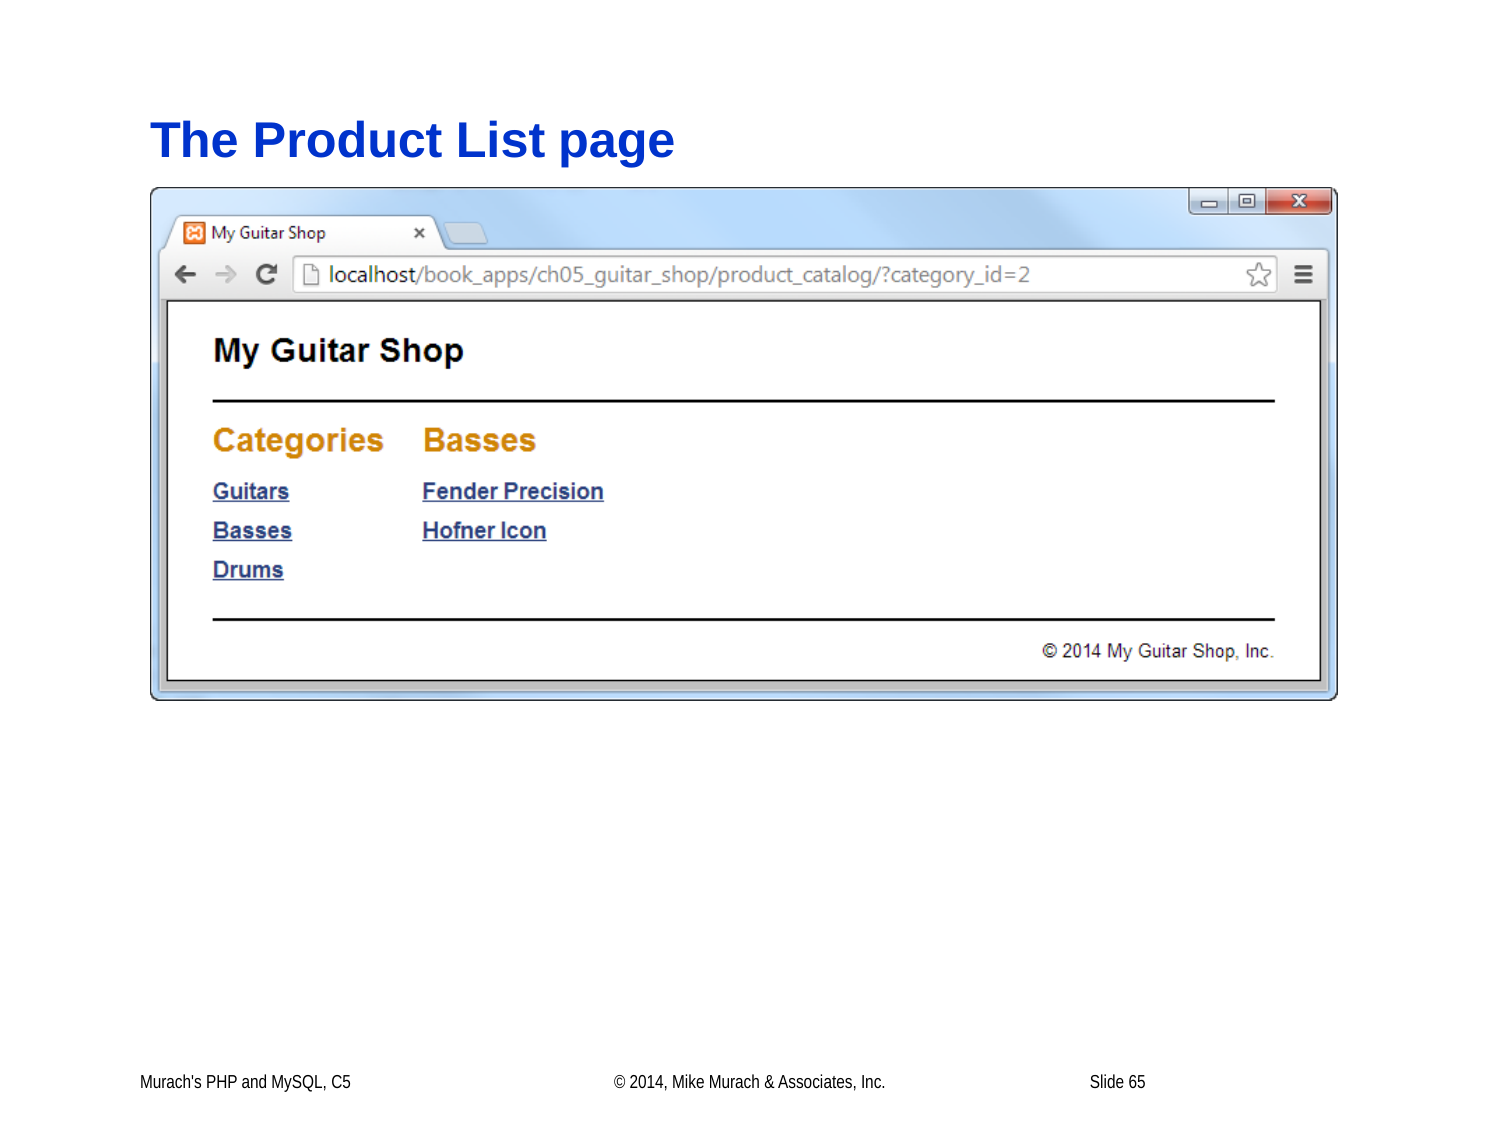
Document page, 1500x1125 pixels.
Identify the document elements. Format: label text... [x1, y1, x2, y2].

slide_number Murach's PHP and MySQL, C5 [125, 1025, 450, 1100]
footer © 2014, Mike Murach & Associates, Inc. [474, 1025, 1025, 1100]
picture [149, 187, 1338, 701]
slide_number Slide 65 [1074, 1025, 1388, 1100]
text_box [149, 112, 1352, 183]
